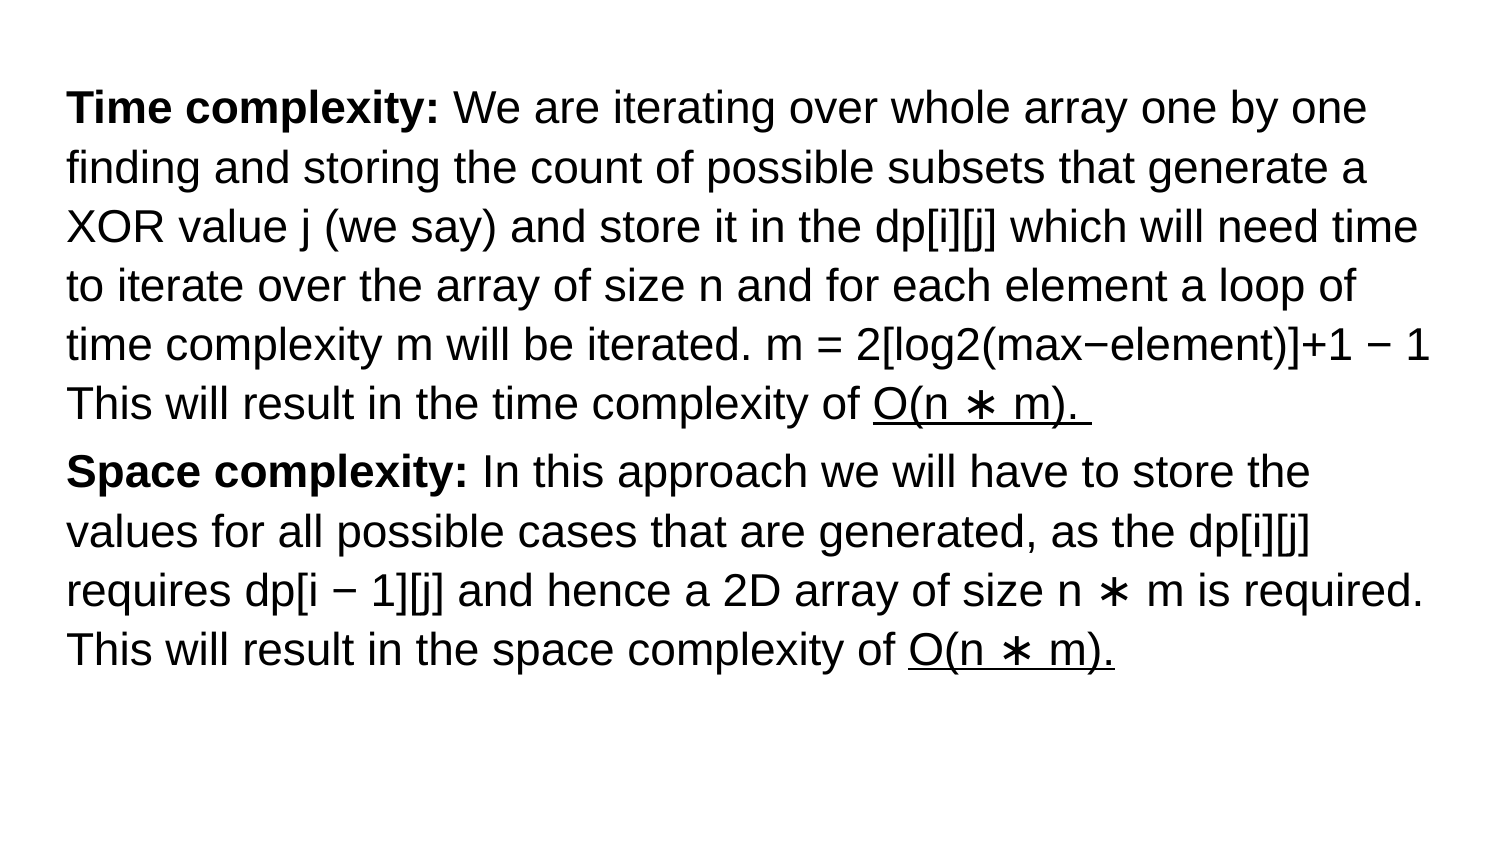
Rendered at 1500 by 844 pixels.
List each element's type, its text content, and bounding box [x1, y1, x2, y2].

list Time complexity: We are iterating over whole array one by one finding and storing the count of possible subsets that generate a XOR value j (we say) and store it in the dp[i][j] which will need time to iterate over the array of size n and for each element a loop of time complexity m will be iterated. m = 2[log2(max−element)]+1 − 1 This will result in the time complexity of O(n ∗ m). Space complexity: In this approach we will have to store the values for all possible cases that are generated, as the dp[i][j] requires dp[i − 1][j] and hence a 2D array of size n ∗ m is required. This will result in the space complexity of O(n ∗ m). [51, 59, 1449, 750]
